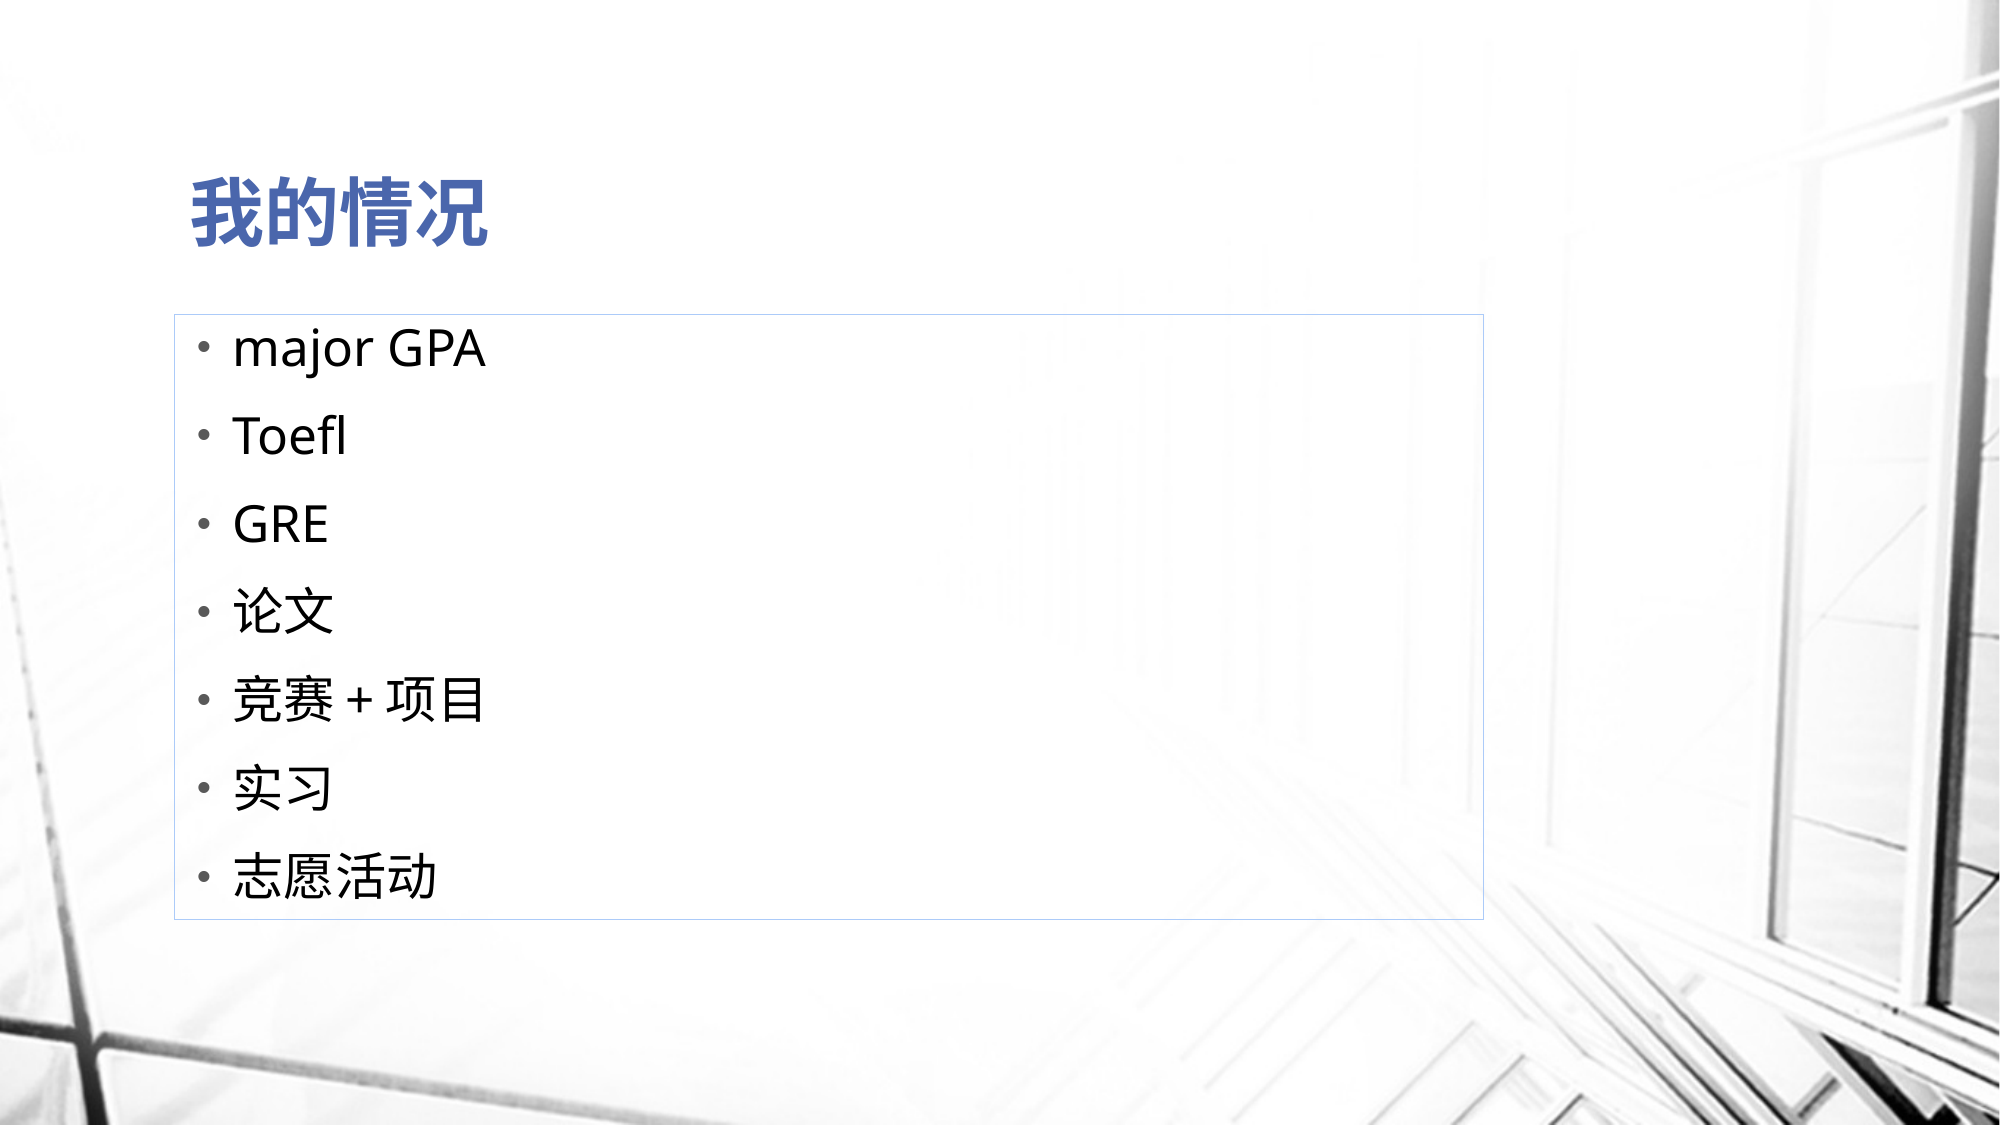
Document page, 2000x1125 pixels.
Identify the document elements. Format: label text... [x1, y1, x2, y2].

list major GPA Toefl GRE 论文 竞赛+项目 实习 志愿活动 [174, 314, 1484, 920]
picture [0, 0, 2000, 1125]
title 我的情况 [174, 87, 1600, 263]
